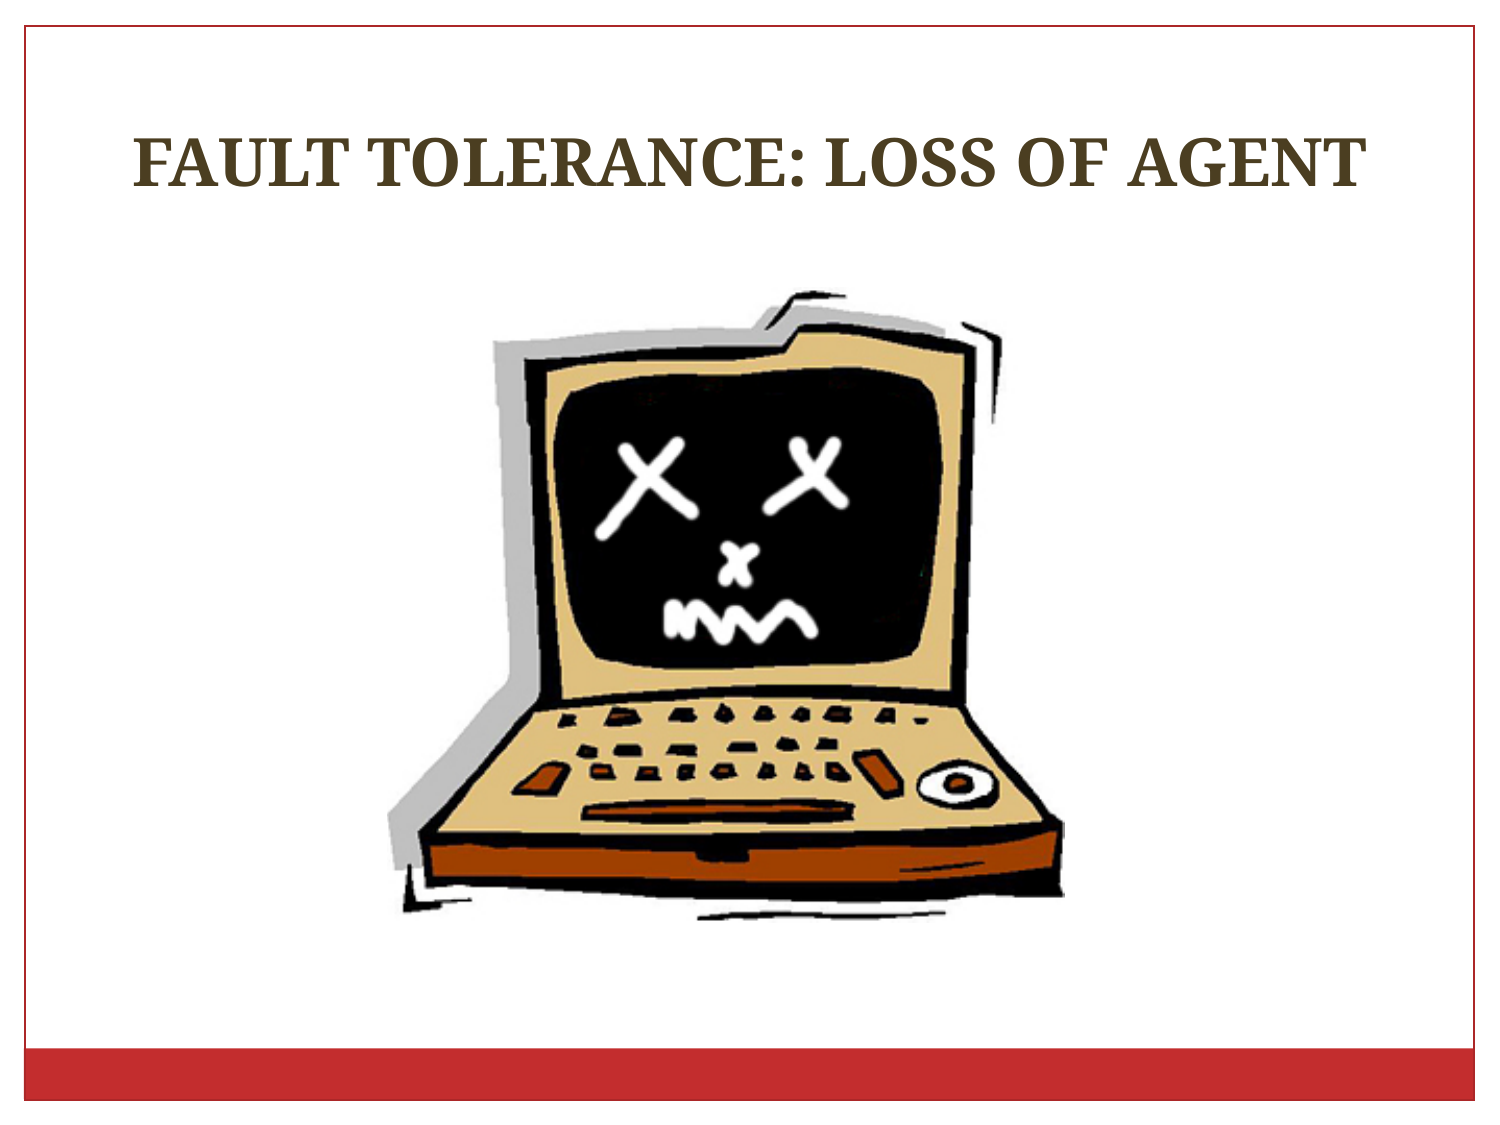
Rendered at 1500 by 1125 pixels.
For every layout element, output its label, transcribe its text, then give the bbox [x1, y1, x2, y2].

picture [387, 287, 1065, 924]
text_box Fault Tolerance: Loss of Agent [0, 112, 1500, 208]
